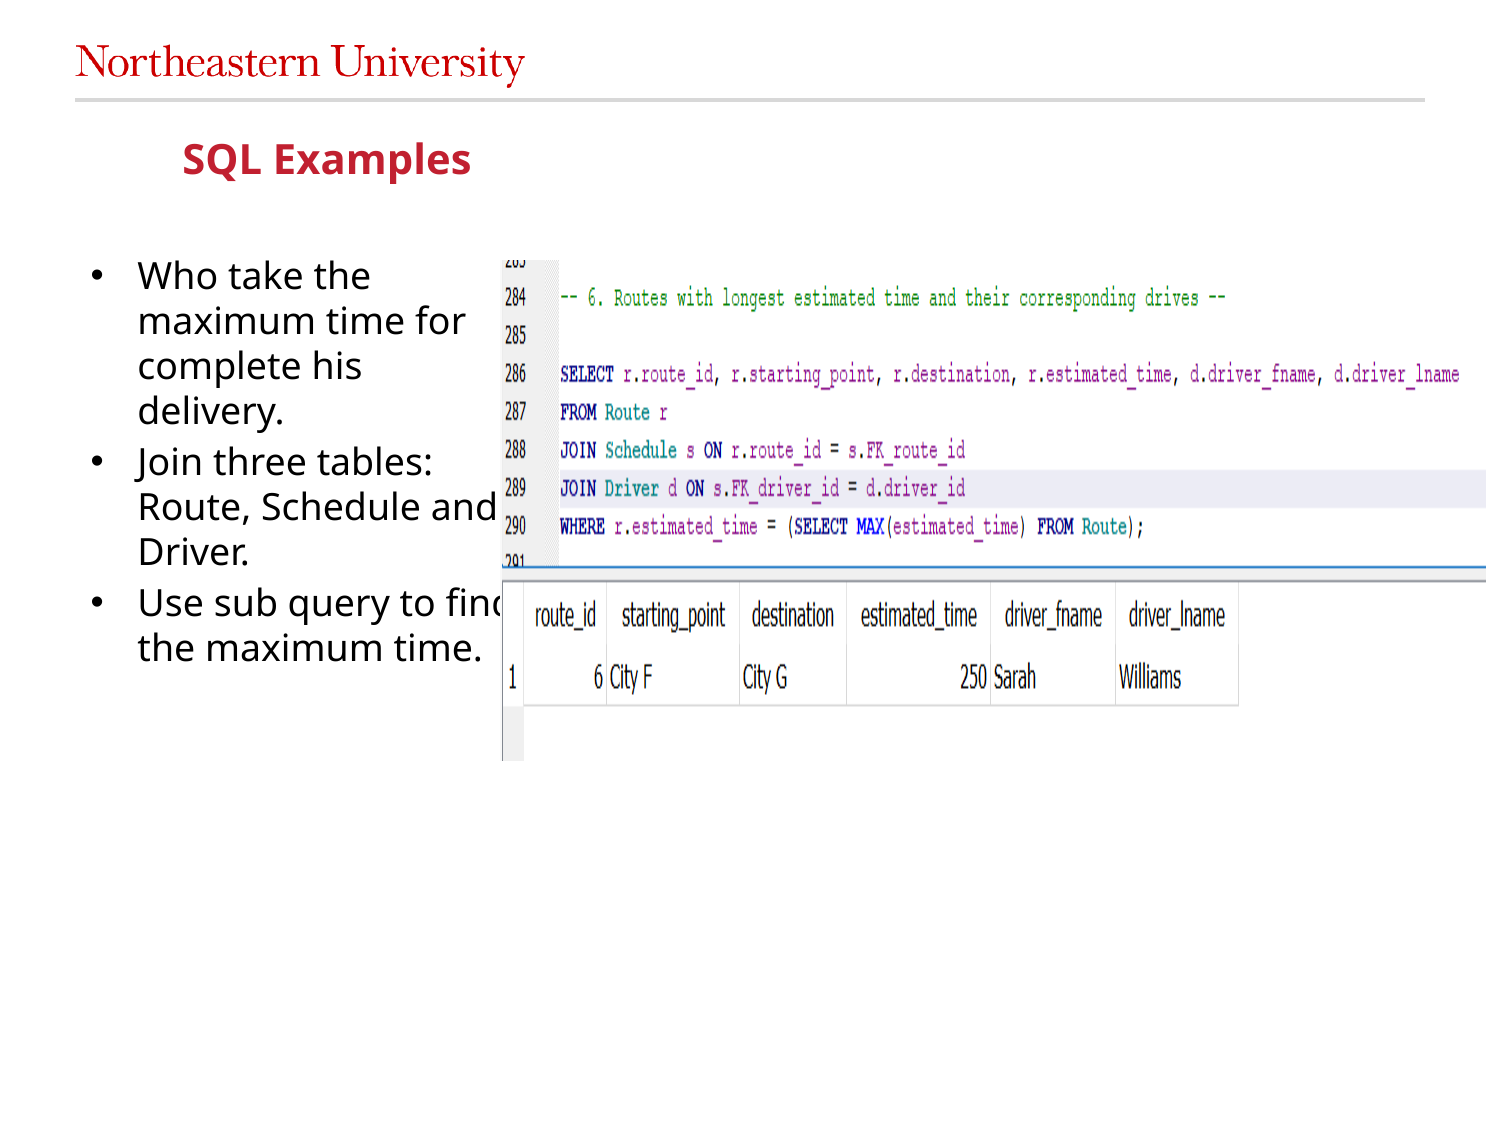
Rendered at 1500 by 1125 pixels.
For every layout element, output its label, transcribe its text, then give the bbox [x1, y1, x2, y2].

title SQL Examples [75, 125, 569, 236]
list Who take the maximum time for complete his delivery. Join three tables: Route, Schedule and Driver. Use sub query to find the maximum time. [38, 244, 532, 1000]
picture [75, 44, 525, 88]
picture [499, 260, 1486, 761]
